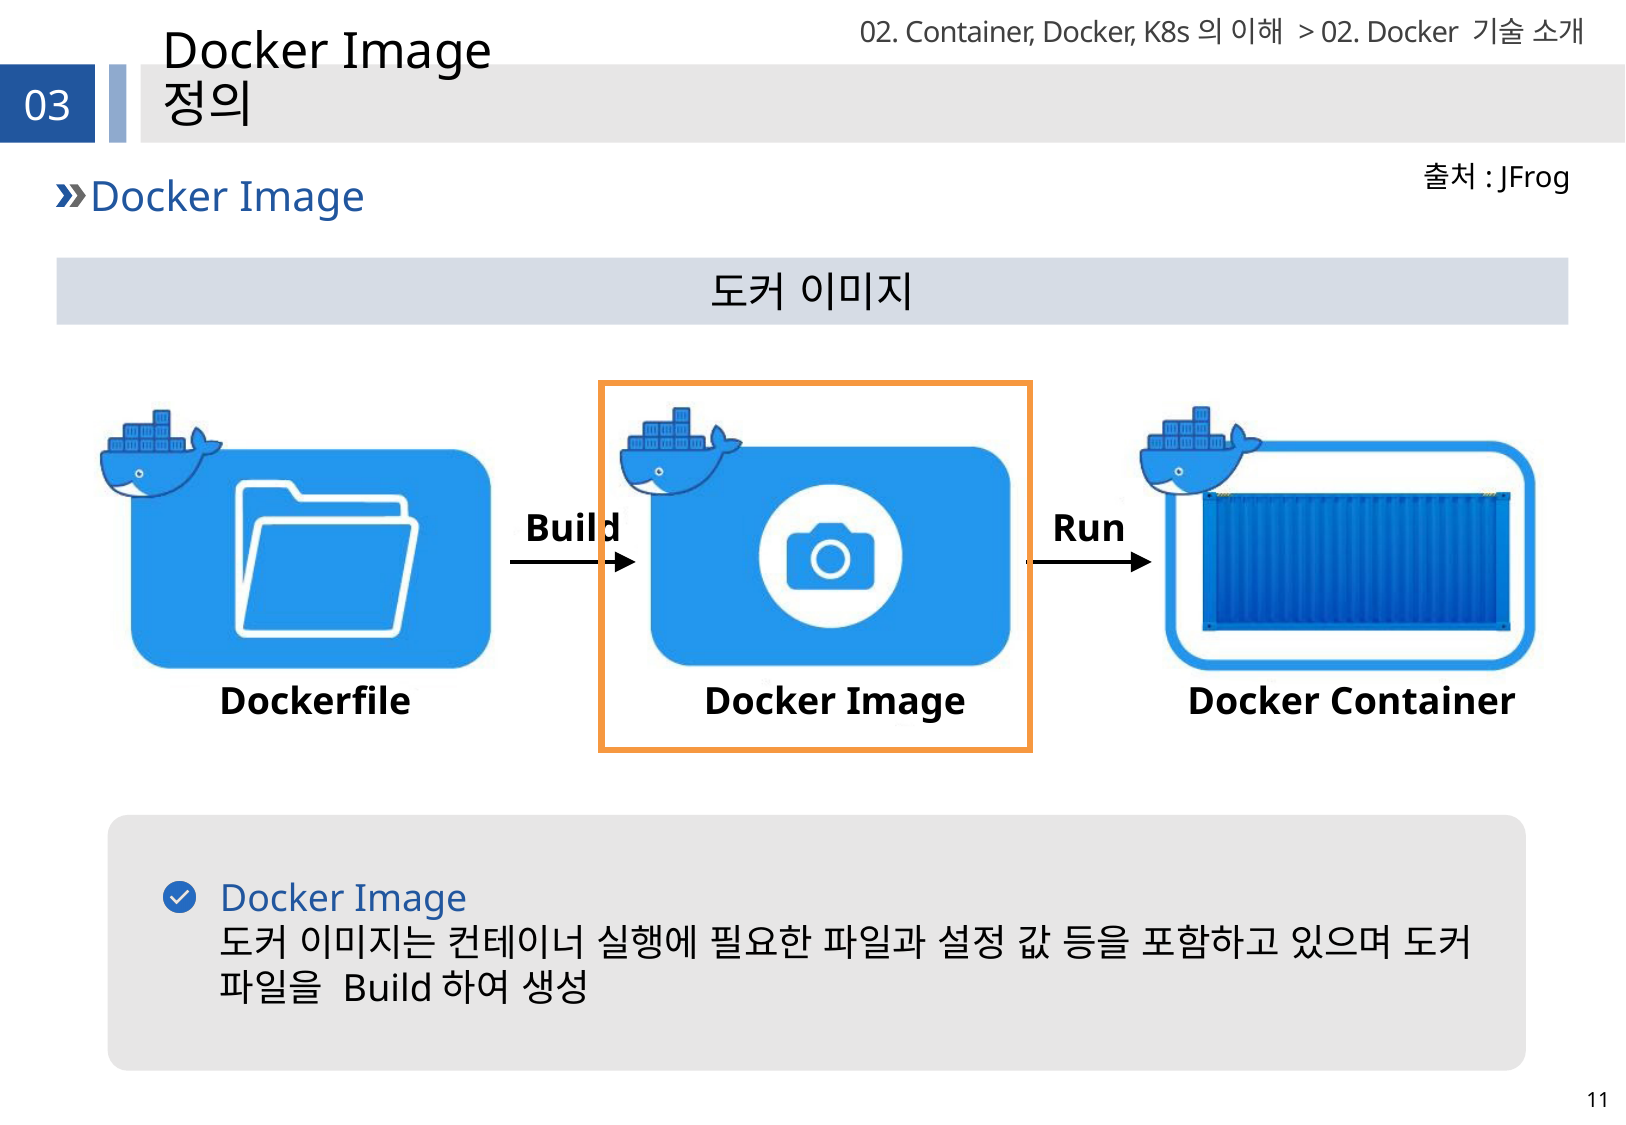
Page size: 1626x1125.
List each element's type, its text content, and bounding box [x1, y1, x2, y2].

list 03 [12, 83, 83, 130]
text_box Docker Image 도커 이미지는 컨테이너 실행에 필요한 파일과 설정 값 등을 포함하고 있으며 도커 파일을 Build하여 생성 [60, 867, 1496, 1017]
picture [163, 881, 196, 913]
slide_number 11 [1455, 1070, 1625, 1125]
text_box Docker Image [89, 174, 366, 221]
title Docker Image 정의 [162, 78, 602, 134]
text_box 출처: JFrog [1409, 151, 1586, 201]
text_box [106, 813, 1527, 1072]
text_box 도커 이미지 [56, 257, 1569, 325]
text_box 02. Container, Docker, K8s의 이해 > 02. Docker 기술 소개 [429, 13, 1586, 49]
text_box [56, 325, 1569, 799]
